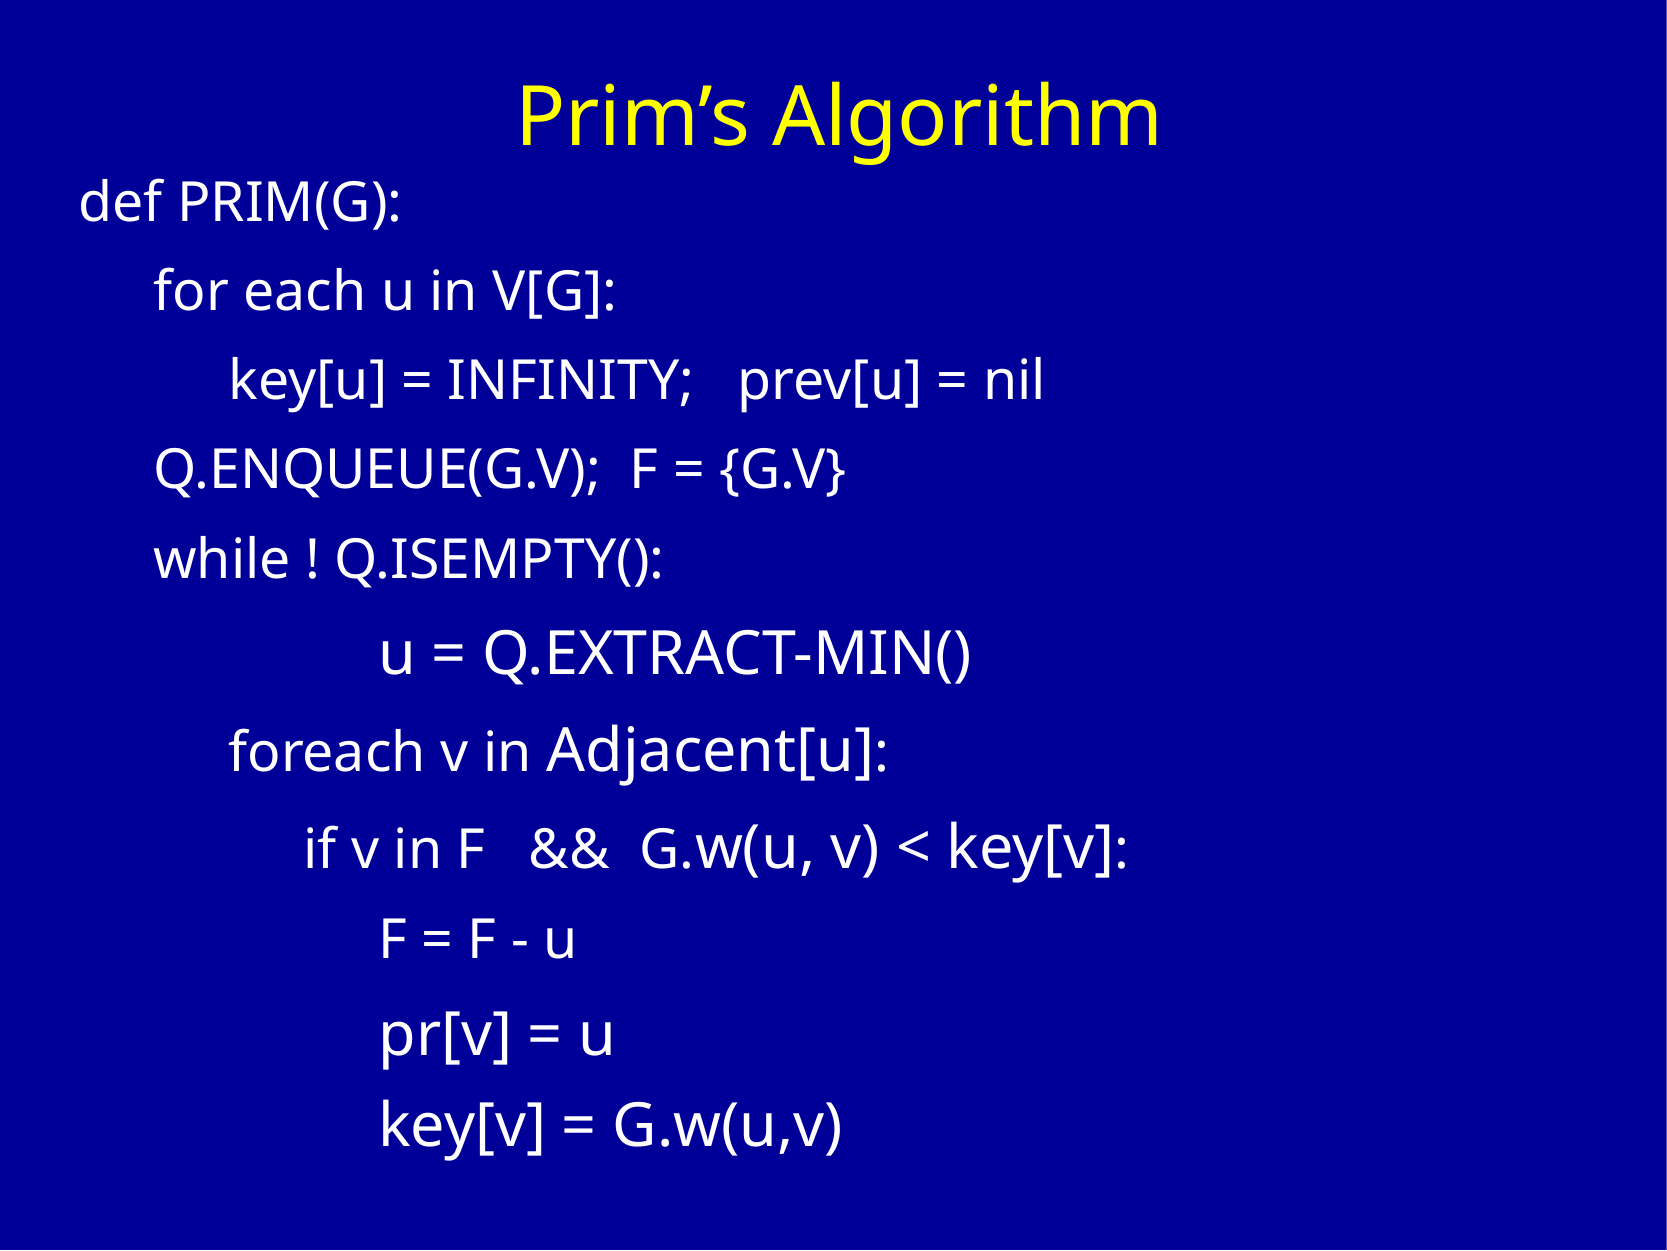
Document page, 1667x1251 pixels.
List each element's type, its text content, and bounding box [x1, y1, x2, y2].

picture [0, 0, 1667, 1250]
title Prim’s Algorithm [141, 36, 1538, 146]
list def PRIM(G): for each u in V[G]: key[u] = INFINITY; prev[u] = nil Q.ENQUEUE(G.V); F = {G.V} while ! Q.ISEMPTY(): u = Q.EXTRACT-MIN() foreach v in Adjacent[u]: if v in F && G.w(u, v) < key[v]: F = F - u pr[v] = u key[v] = G.w(u,v) [72, 146, 1621, 1185]
